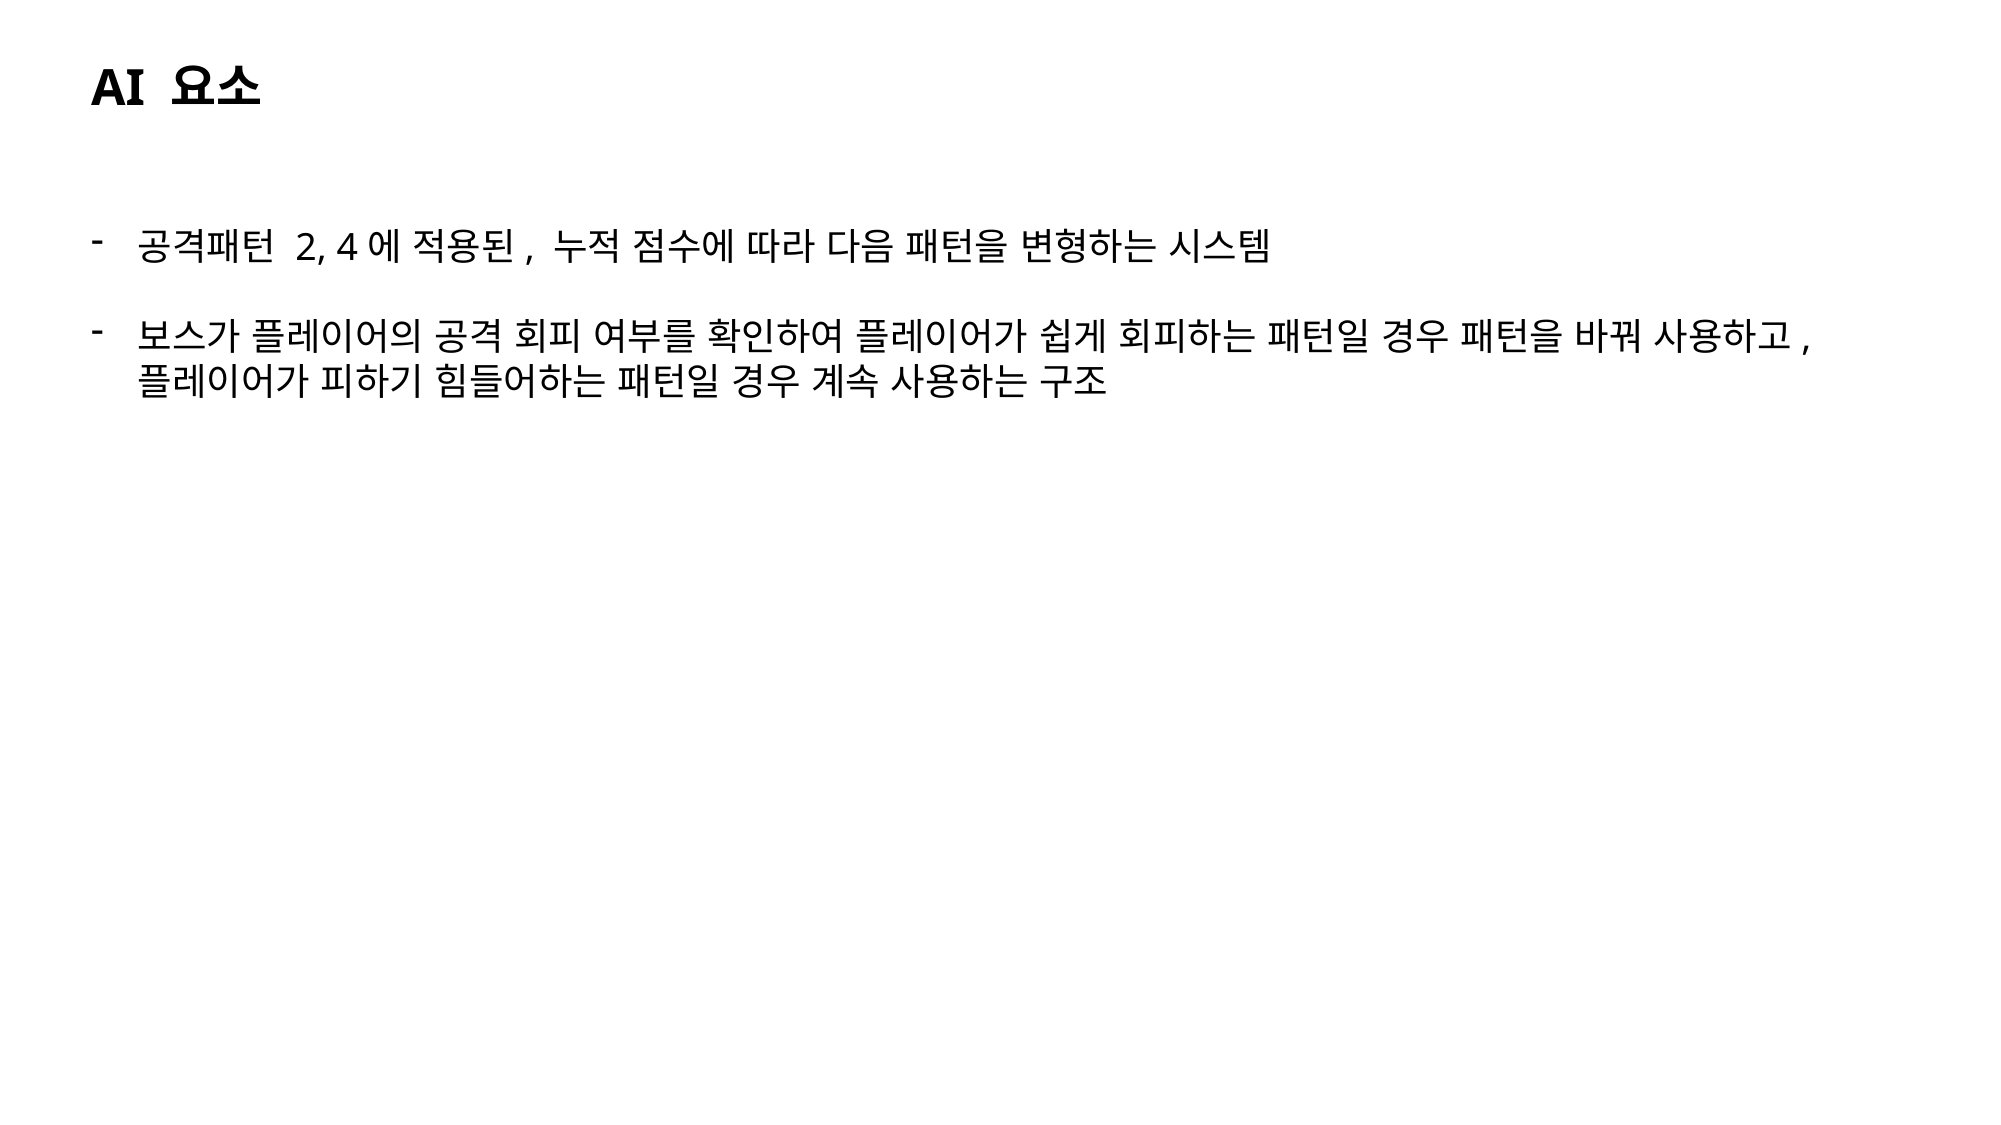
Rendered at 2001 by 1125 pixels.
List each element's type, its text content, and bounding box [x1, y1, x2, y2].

text_box 공격패턴 2, 4에 적용된, 누적 점수에 따라 다음 패턴을 변형하는 시스템 보스가 플레이어의 공격 회피 여부를 확인하여 플레이어가 쉽게 회피하는 패턴일 경우 패턴을 바꿔 사용하고, 플레이어가 피하기 힘들어하는 패턴일 경우 계속 사용하는 구조 [76, 215, 1858, 411]
text_box AI 요소 [76, 48, 1148, 123]
